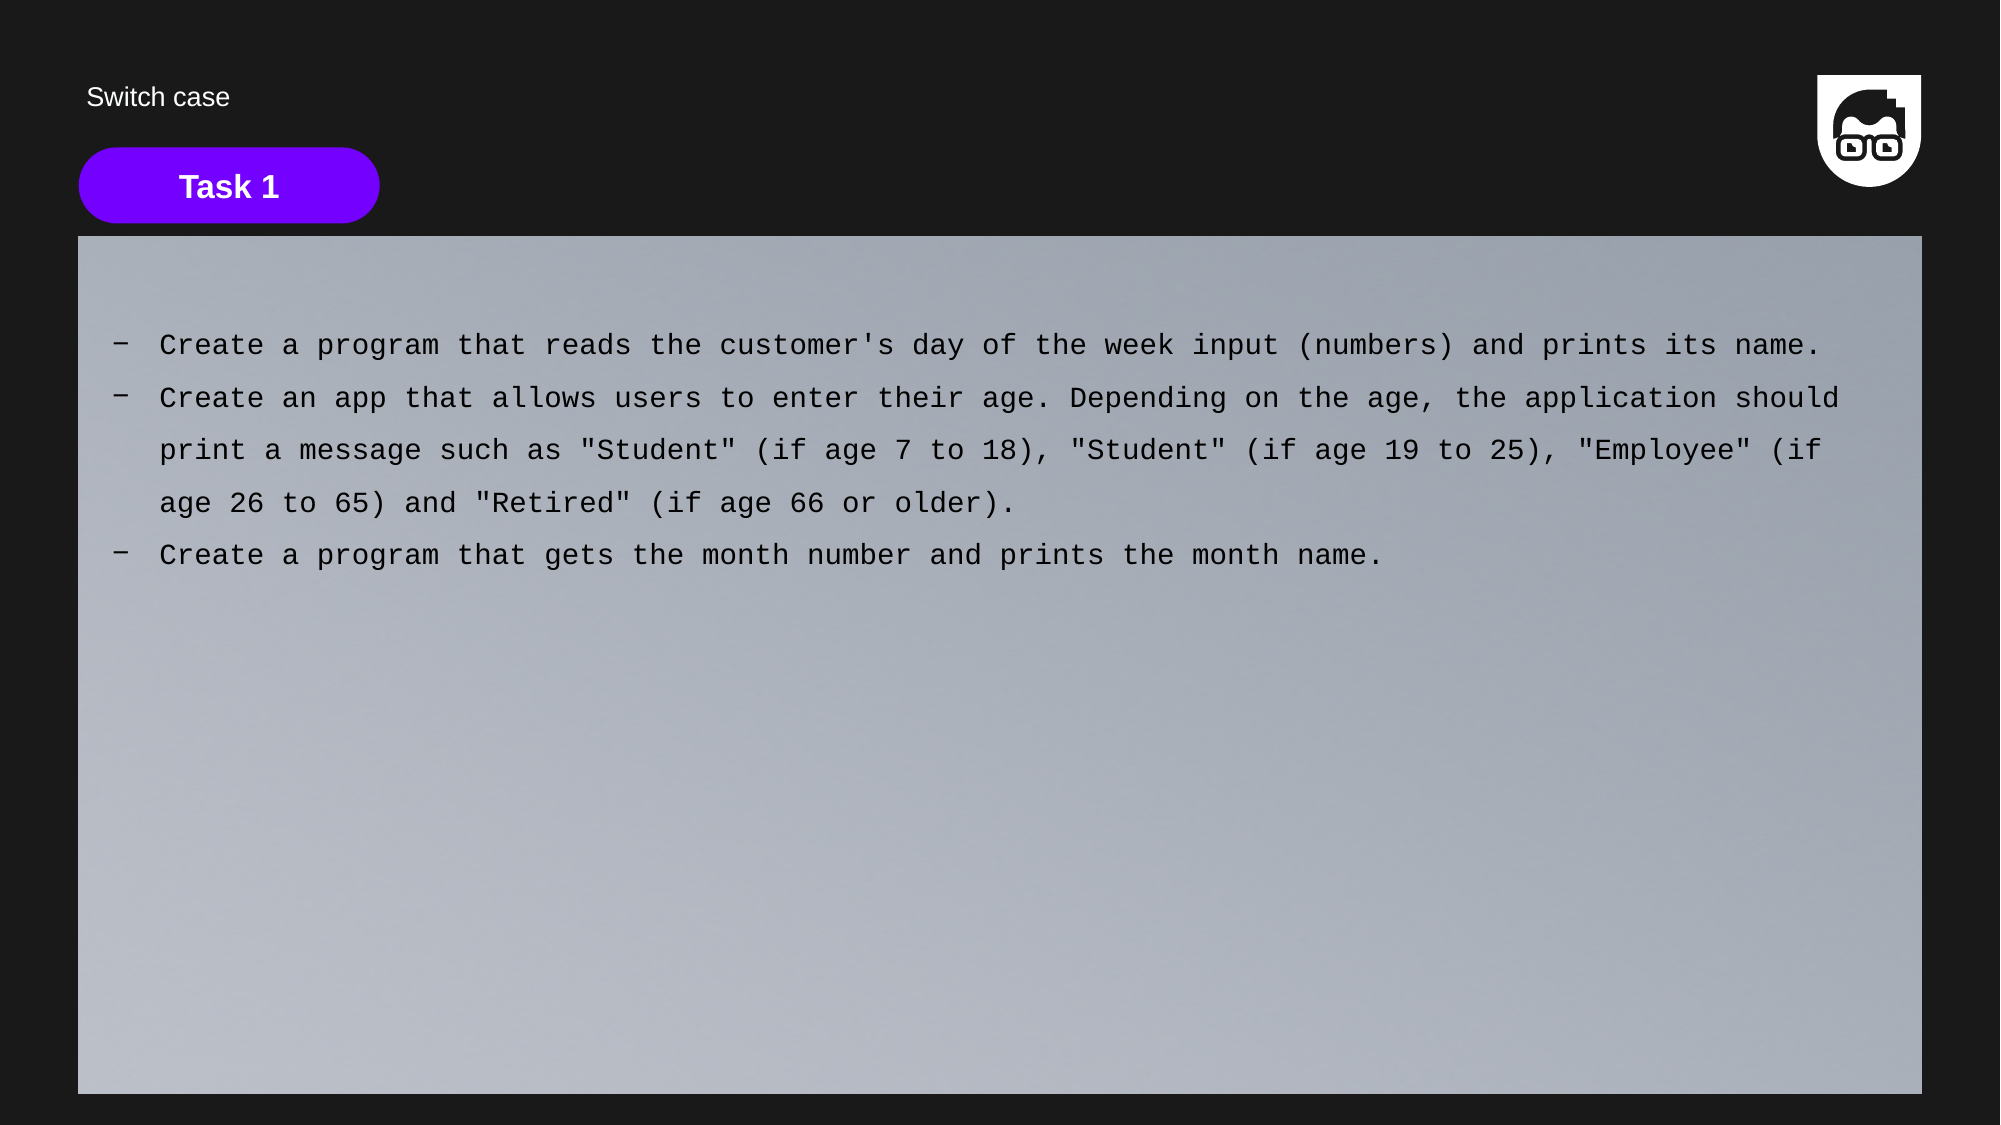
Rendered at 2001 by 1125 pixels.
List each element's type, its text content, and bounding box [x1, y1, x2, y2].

picture [78, 236, 1922, 1095]
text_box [78, 147, 380, 224]
list Switch case [78, 75, 1000, 150]
